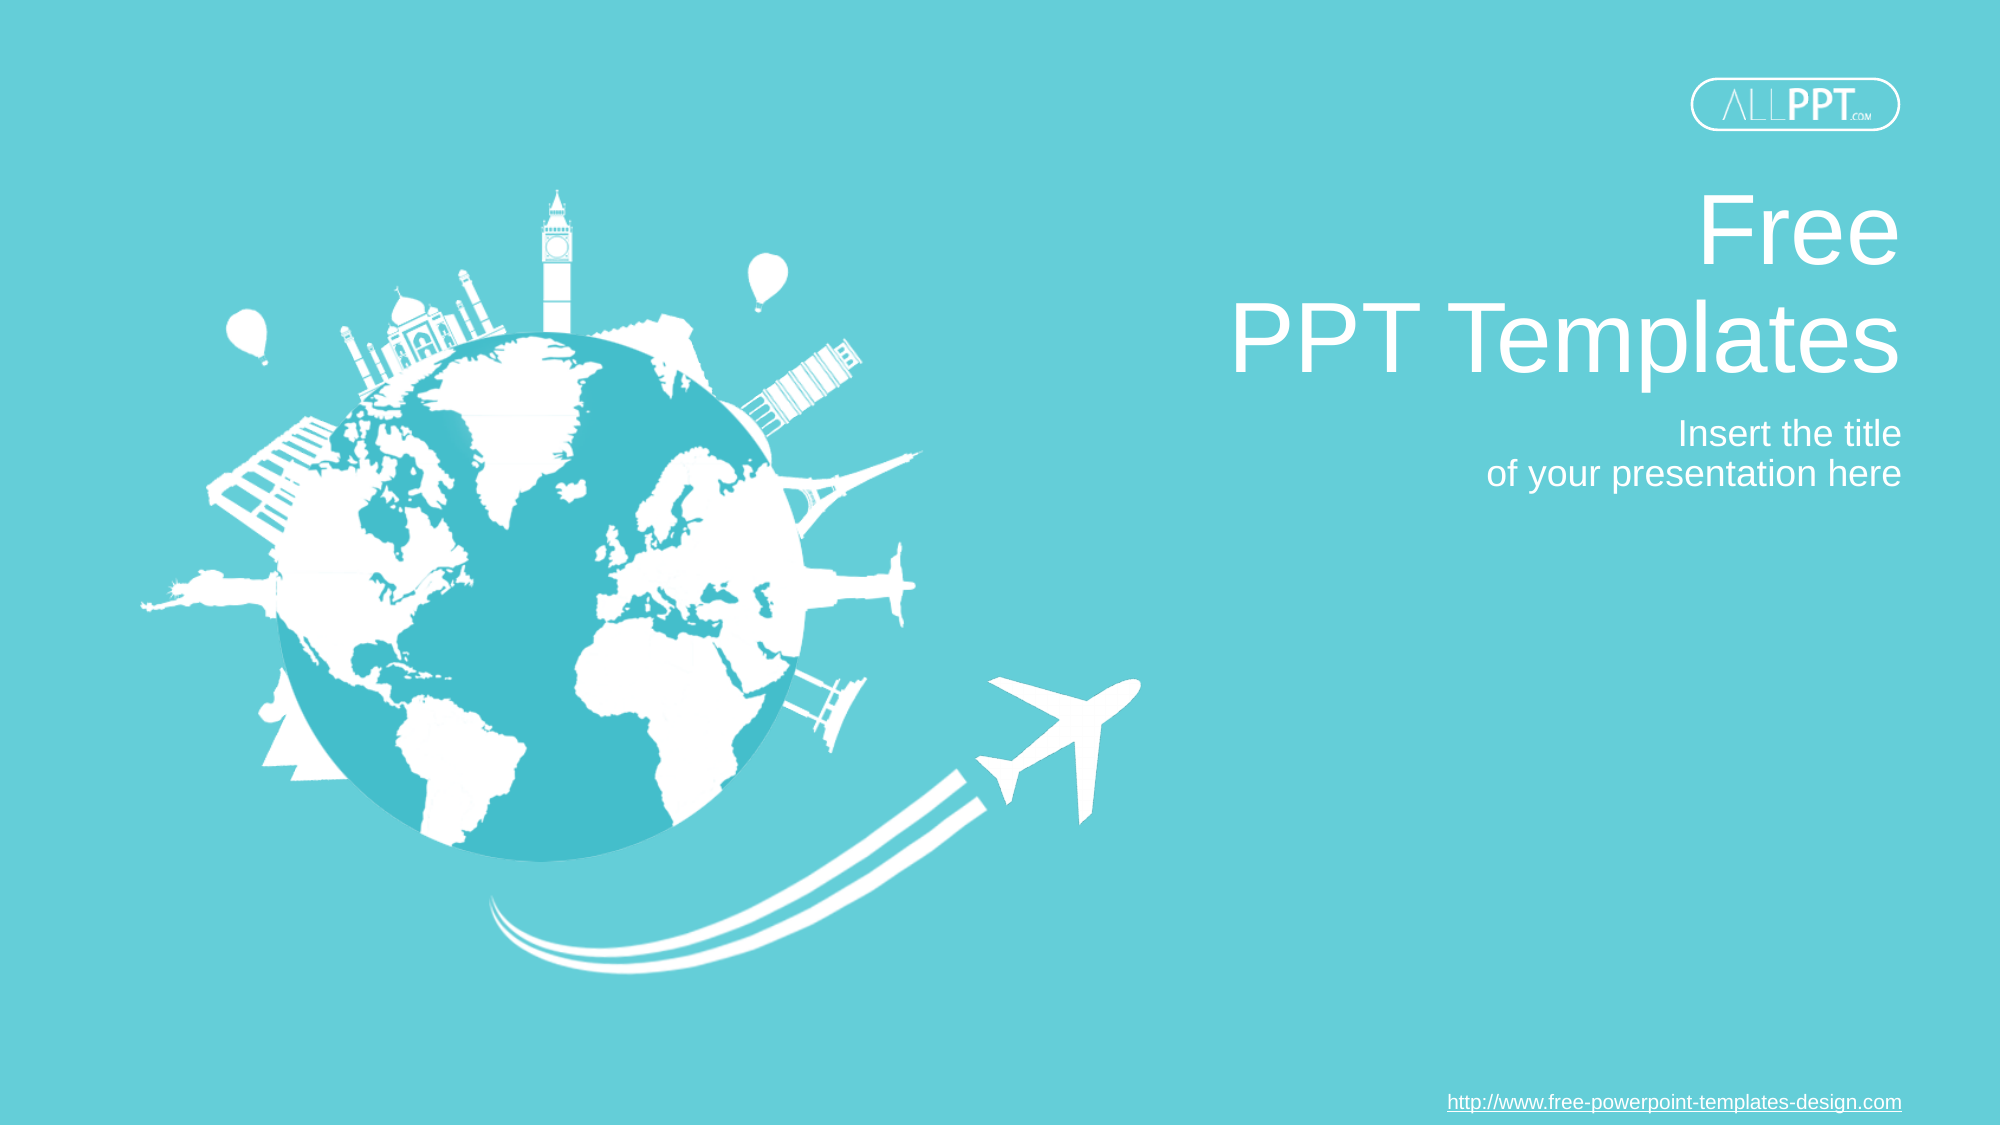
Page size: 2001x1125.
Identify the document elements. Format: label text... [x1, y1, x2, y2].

title Free PPT Templates [1045, 177, 1918, 395]
picture [140, 189, 1187, 976]
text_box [1691, 78, 1899, 130]
list Insert the title of your presentation here [1045, 401, 1918, 508]
text_box http://www.free-powerpoint-templates-design.com [0, 1081, 1918, 1121]
